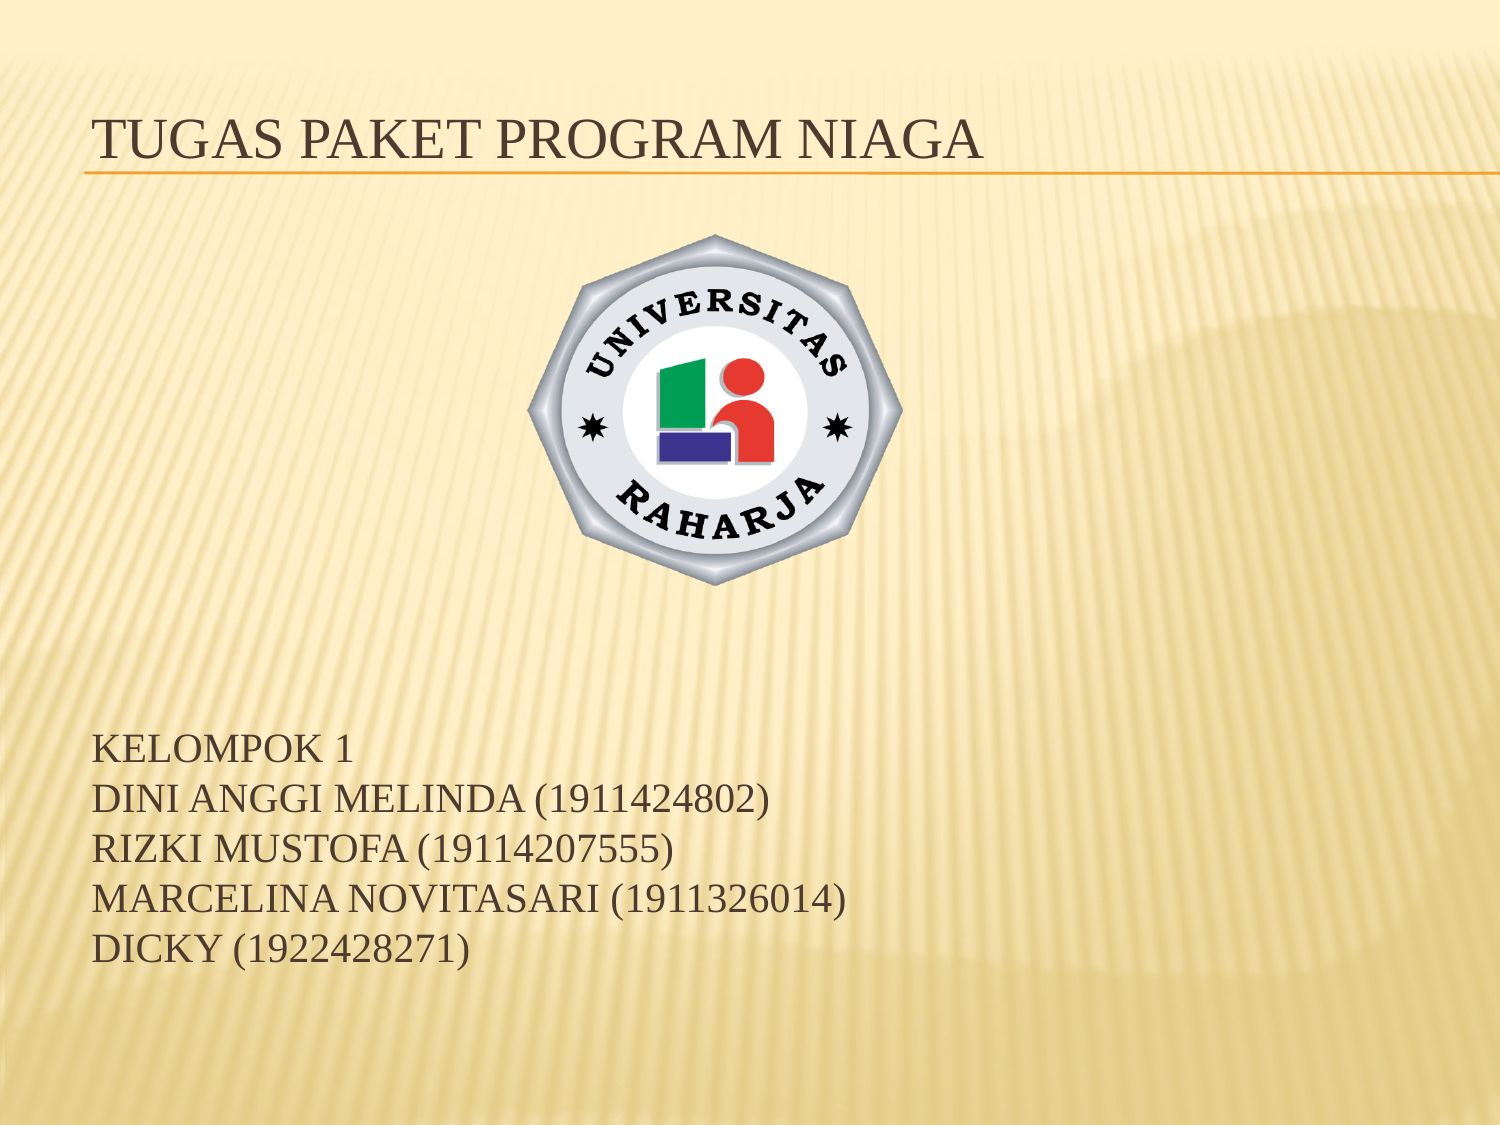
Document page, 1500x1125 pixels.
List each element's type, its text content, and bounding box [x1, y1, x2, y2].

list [526, 234, 903, 587]
title TUGAS PAKET PROGRAM NIAGA KELOMPOK 1 Dini Anggi Melinda (1911424802) Rizki Mustofa (19114207555) Marcelina Novitasari (1911326014) Dicky (1922428271) [76, 19, 1427, 1053]
